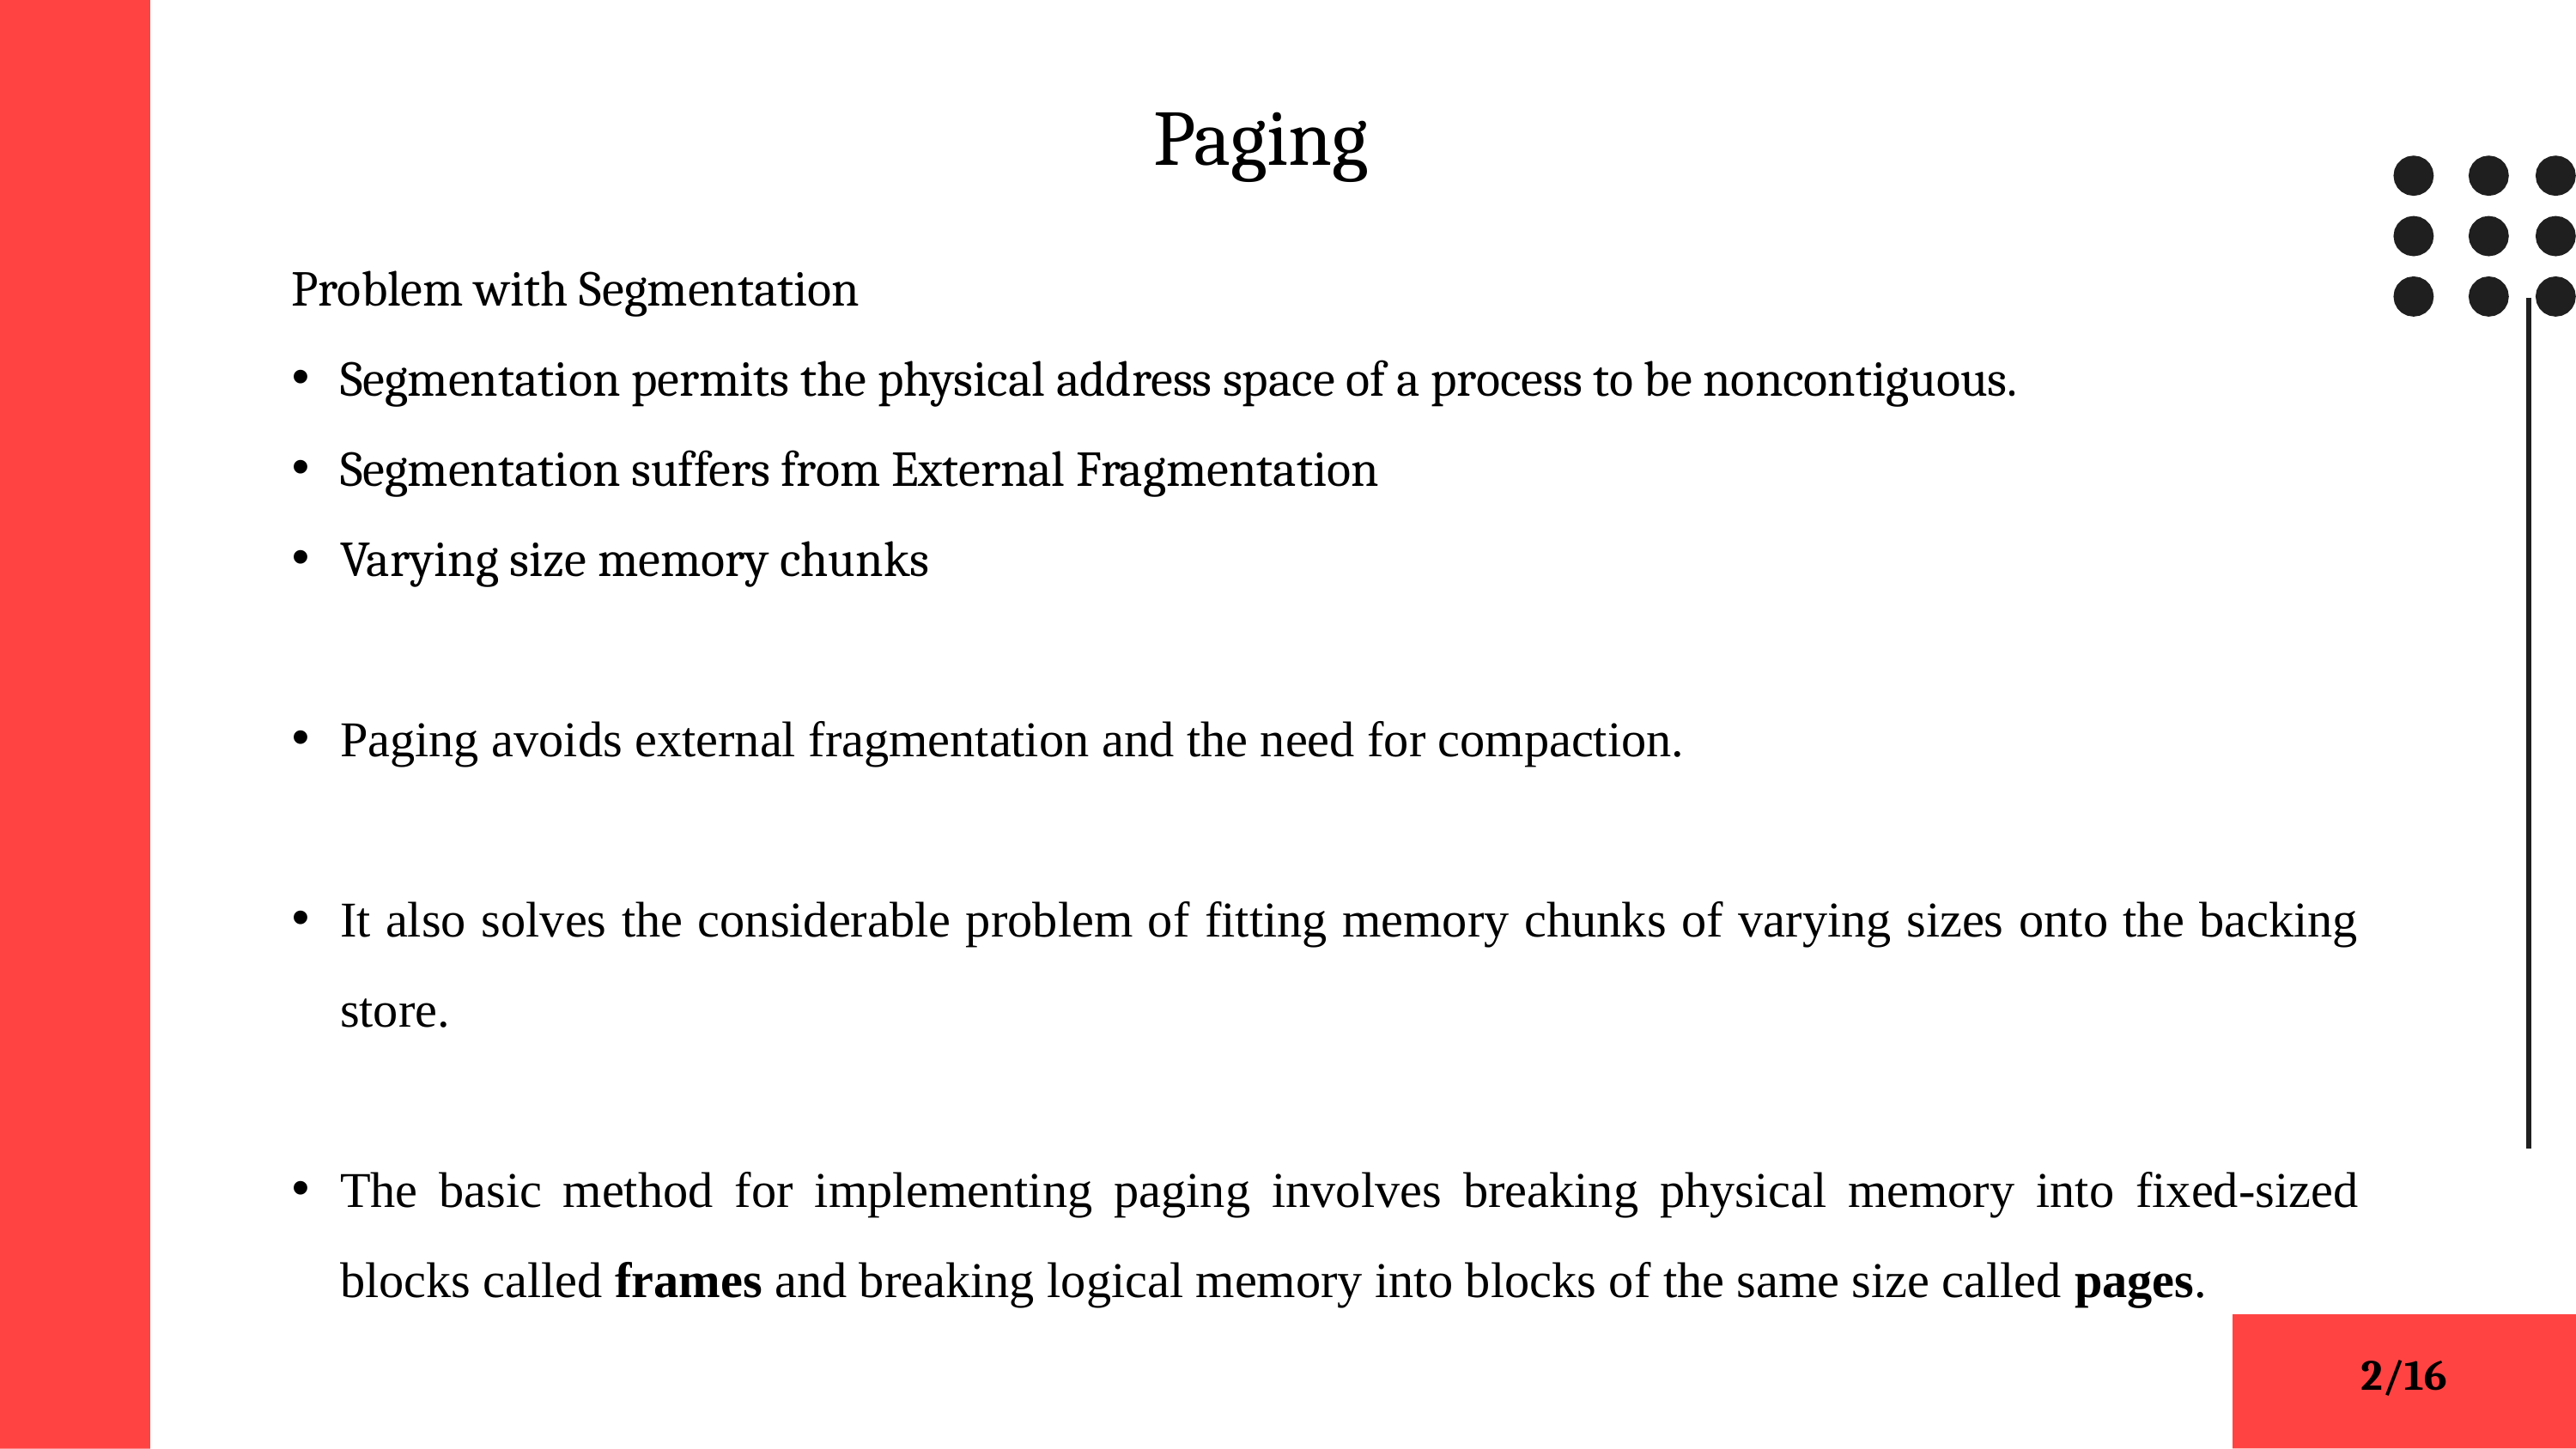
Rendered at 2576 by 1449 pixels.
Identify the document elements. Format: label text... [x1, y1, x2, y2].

text_box [2468, 276, 2509, 317]
text_box [2468, 215, 2509, 257]
text_box [0, 0, 150, 1449]
text_box [2393, 155, 2434, 197]
text_box [2535, 276, 2576, 317]
slide_number 2/16 [1855, 1347, 2447, 1399]
text_box [2535, 215, 2576, 257]
text_box [2233, 1314, 2576, 1449]
picture [1021, 572, 1553, 877]
text_box [2535, 155, 2576, 197]
text_box [2393, 215, 2434, 257]
text_box [2393, 276, 2434, 317]
text_box Paging [375, 80, 2147, 188]
text_box [2468, 155, 2509, 197]
text_box Problem with Segmentation Segmentation permits the physical address space of a process to be noncontiguous. Segmentation suffers from External Fragmentation Varying size memory chunks Paging avoids external fragmentation and the need for compaction. It also solves the considerable problem of fitting memory chunks of varying sizes onto the backing store. The basic method for implementing paging involves breaking physical memory into fixed-sized blocks called frames and breaking logical memory into blocks of the same size called pages. [214, 220, 2372, 1314]
